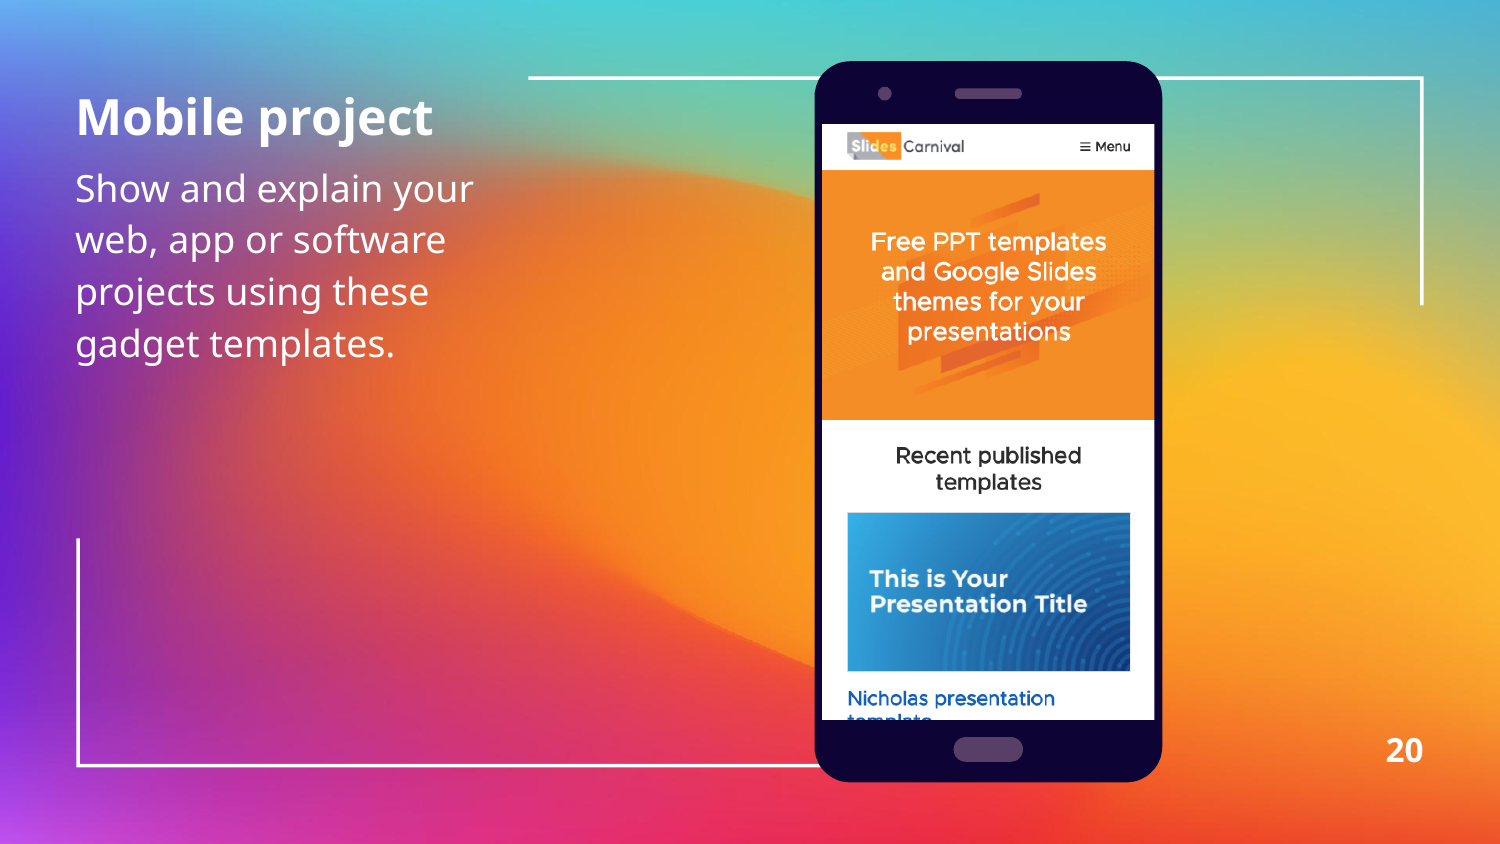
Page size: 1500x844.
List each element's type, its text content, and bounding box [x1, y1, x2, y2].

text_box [814, 60, 1163, 783]
slide_number 20 [1347, 696, 1424, 775]
picture [0, 0, 1500, 844]
list Mobile project Show and explain your web, app or software projects using these gadget templates. [75, 76, 529, 768]
